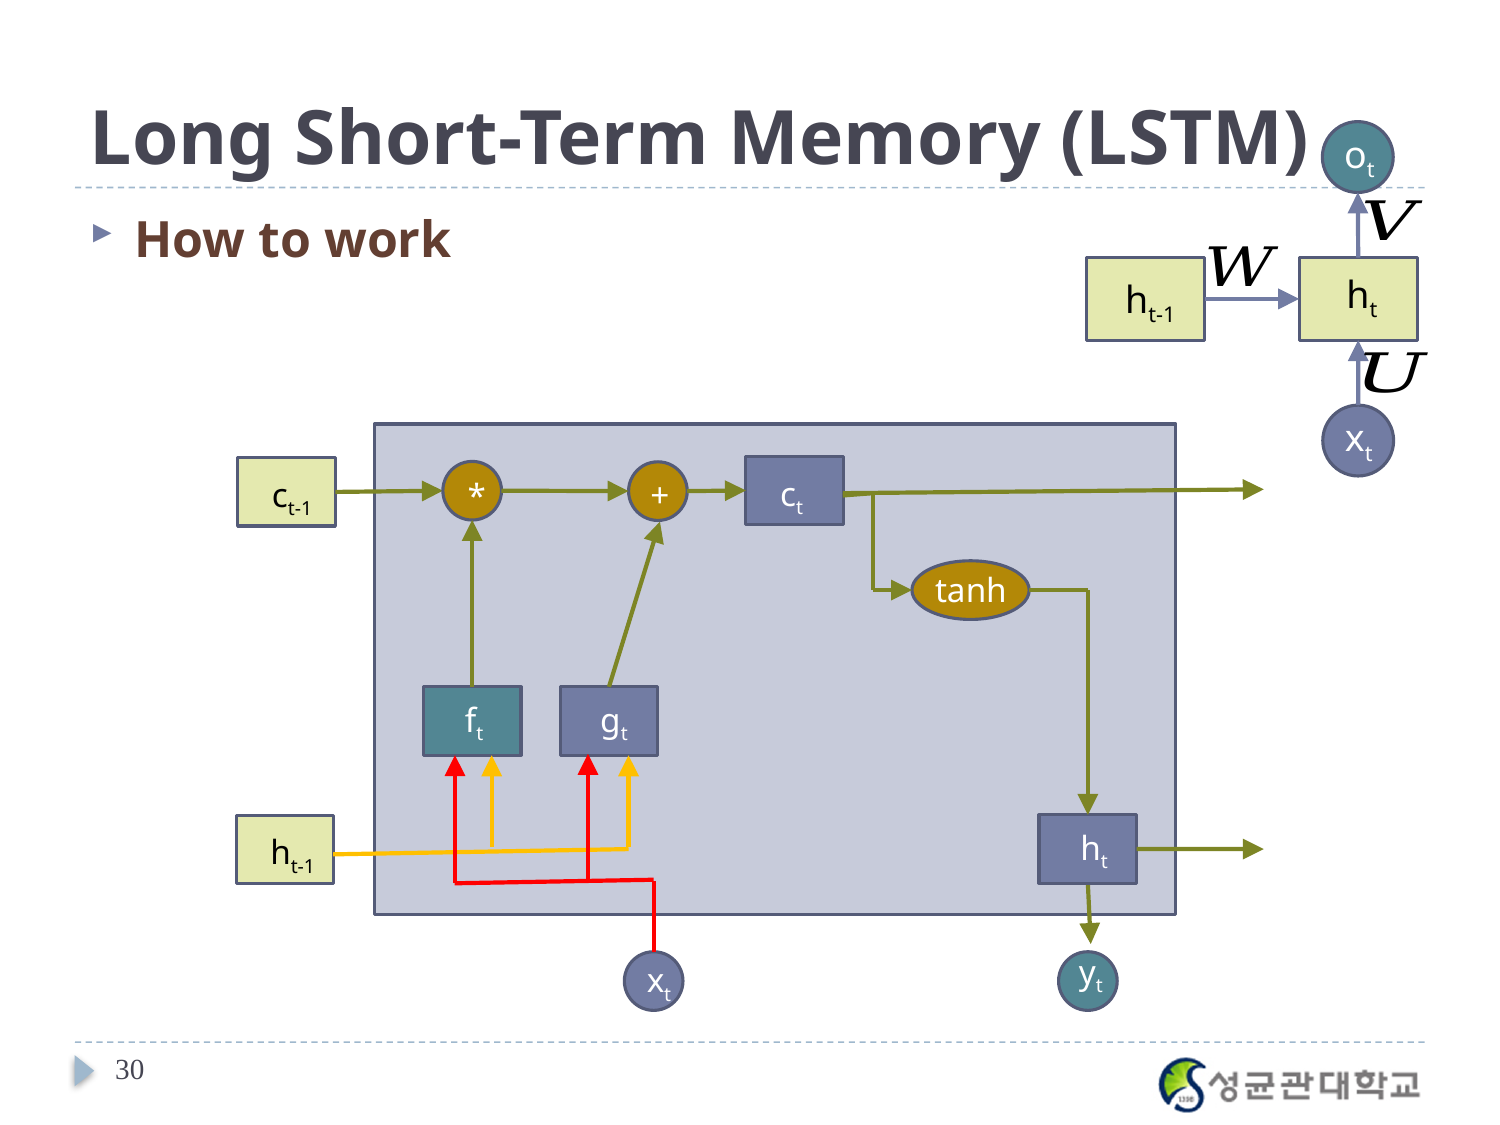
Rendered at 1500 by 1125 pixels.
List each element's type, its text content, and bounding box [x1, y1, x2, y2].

text_box * [452, 467, 501, 523]
text_box [1298, 256, 1419, 342]
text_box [460, 848, 488, 853]
text_box ct [765, 465, 843, 526]
text_box [685, 476, 689, 495]
text_box ht [1065, 819, 1123, 880]
text_box [744, 455, 845, 526]
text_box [608, 522, 661, 688]
text_box [627, 470, 635, 512]
text_box [639, 460, 676, 466]
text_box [1058, 943, 1118, 1011]
text_box gt [585, 691, 643, 752]
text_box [1322, 121, 1394, 193]
text_box ft [450, 691, 499, 752]
text_box + [635, 466, 685, 522]
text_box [842, 505, 1089, 816]
text_box [559, 685, 659, 757]
text_box ht [1331, 263, 1392, 330]
text_box [373, 865, 648, 916]
text_box [441, 459, 492, 514]
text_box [494, 848, 582, 853]
text_box [373, 422, 1177, 489]
text_box [593, 503, 1085, 916]
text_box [1087, 883, 1092, 945]
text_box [237, 457, 336, 527]
text_box [475, 502, 635, 848]
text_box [593, 848, 625, 853]
text_box [422, 685, 523, 757]
text_box [1094, 507, 1177, 846]
title Long Short-Term Memory (LSTM) [75, 24, 1425, 188]
text_box [1037, 813, 1138, 885]
text_box ht-1 [1110, 268, 1204, 335]
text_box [332, 848, 449, 853]
text_box [1085, 256, 1206, 342]
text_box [624, 951, 687, 1011]
list How to work [75, 200, 1425, 1010]
slide_number 30 [100, 1042, 426, 1103]
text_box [460, 879, 582, 884]
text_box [593, 879, 654, 884]
text_box [457, 757, 490, 848]
text_box [1092, 860, 1177, 916]
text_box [235, 814, 335, 884]
picture [1151, 1050, 1424, 1118]
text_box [1322, 404, 1394, 477]
text_box [373, 504, 470, 848]
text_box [842, 489, 1265, 494]
